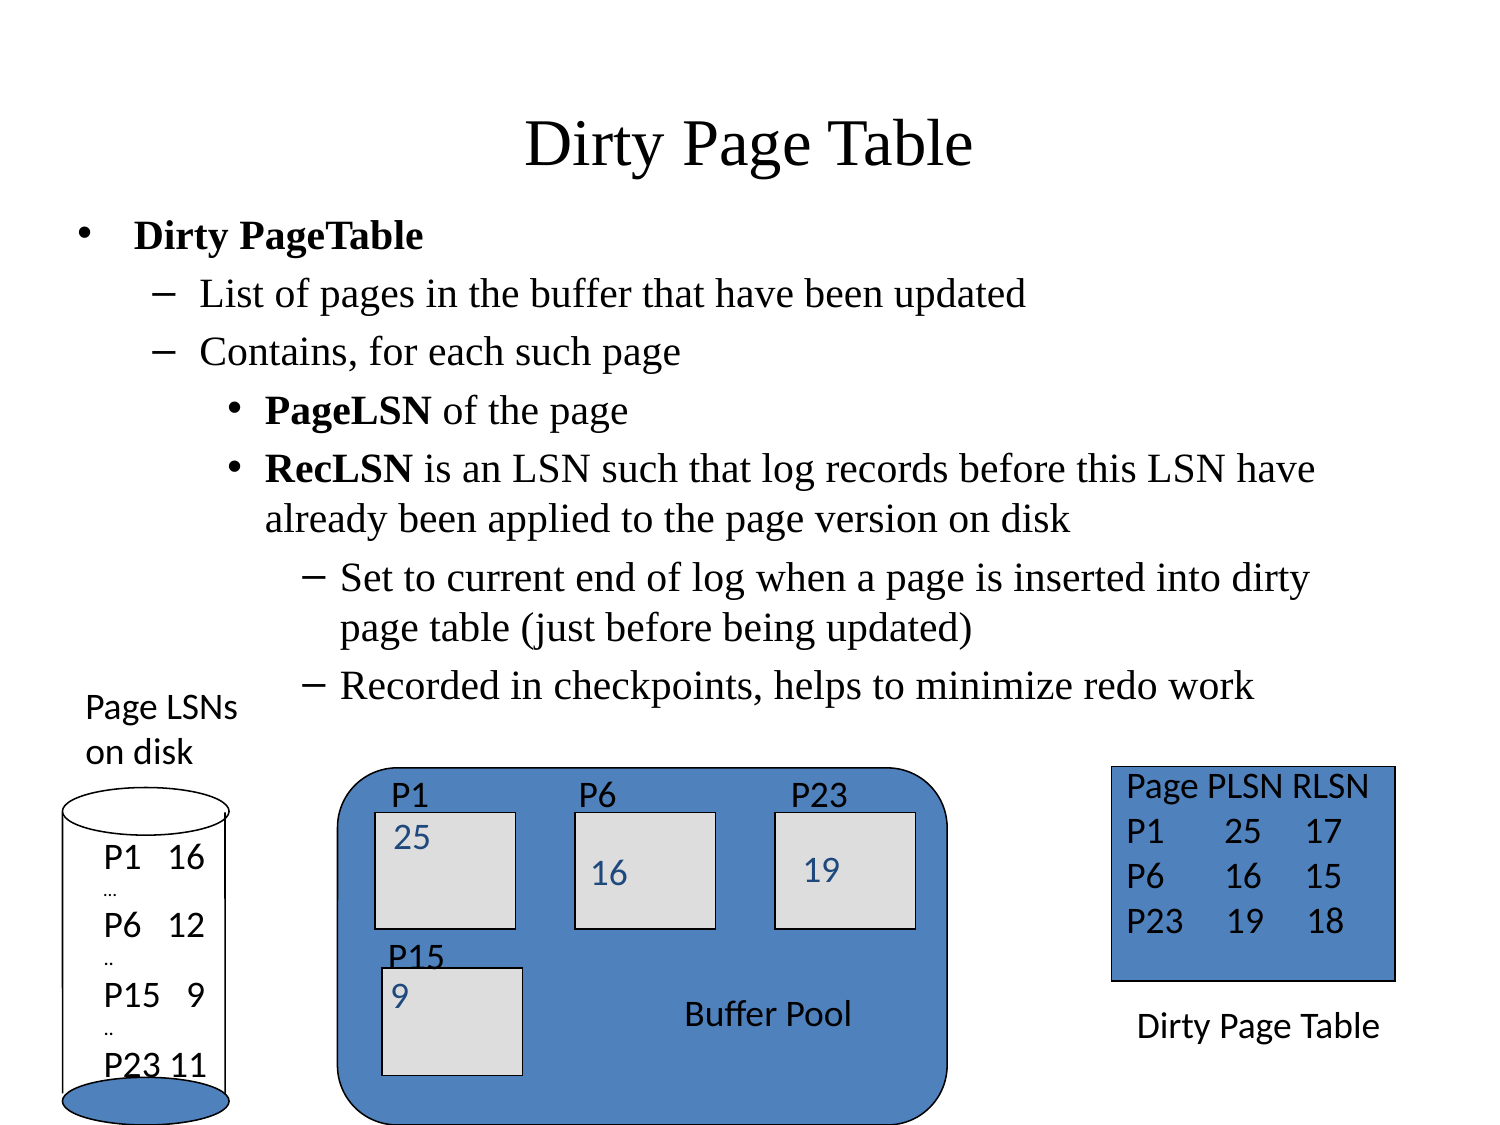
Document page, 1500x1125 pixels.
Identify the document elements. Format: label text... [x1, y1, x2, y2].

text_box P23 [776, 762, 864, 823]
text_box [62, 1077, 230, 1125]
text_box 16 [575, 812, 716, 930]
text_box [62, 787, 230, 836]
list Dirty PageTable List of pages in the buffer that have been updated Contains, for each such page PageLSN of the page RecLSN is an LSN such that log records before this LSN have already been applied to the page version on disk Set to current end of log when a page is inserted into dirty page table (just before being updated) Recorded in checkpoints, helps to minimize redo work [62, 200, 1413, 1125]
text_box 19 [787, 837, 869, 898]
text_box P6 [563, 762, 632, 823]
title Dirty Page Table [75, 45, 1425, 233]
text_box [337, 767, 948, 1125]
text_box [774, 812, 916, 930]
text_box Page PLSN RLSN P1 25 17 P6 16 15 P23 19 18 [1111, 766, 1395, 982]
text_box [371, 924, 523, 1076]
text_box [374, 762, 516, 923]
text_box P1 16 … P6 12 .. P15 9 .. P23 11 [88, 825, 223, 1091]
text_box Page LSNs on disk [70, 674, 262, 780]
text_box Buffer Pool [669, 981, 868, 1042]
text_box Dirty Page Table [1122, 993, 1396, 1054]
